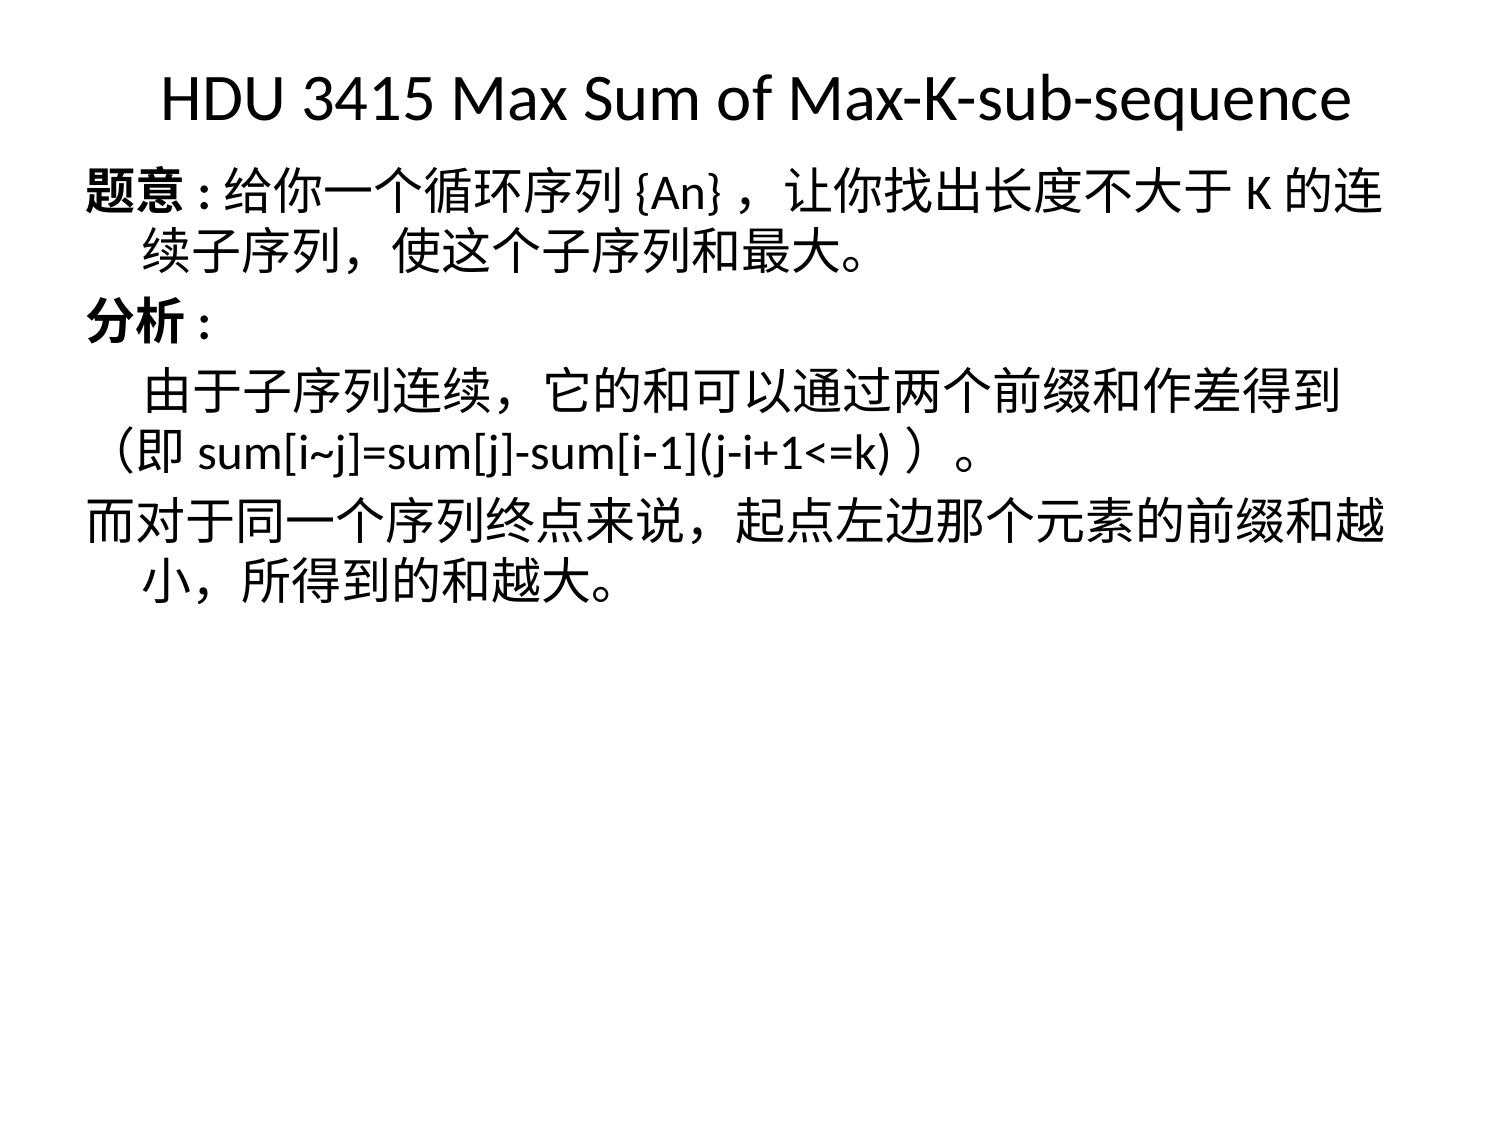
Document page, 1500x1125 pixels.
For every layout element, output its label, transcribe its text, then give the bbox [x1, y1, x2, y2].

list 题意:给你一个循环序列{An}，让你找出长度不大于K的连续子序列，使这个子序列和最大。 分析: 由于子序列连续，它的和可以通过两个前缀和作差得到（即sum[i~j]=sum[j]-sum[i-1](j-i+1<=k)）。 而对于同一个序列终点来说，起点左边那个元素的前缀和越小，所得到的和越大。 [70, 152, 1421, 896]
title HDU 3415 Max Sum of Max-K-sub-sequence [81, 0, 1433, 188]
